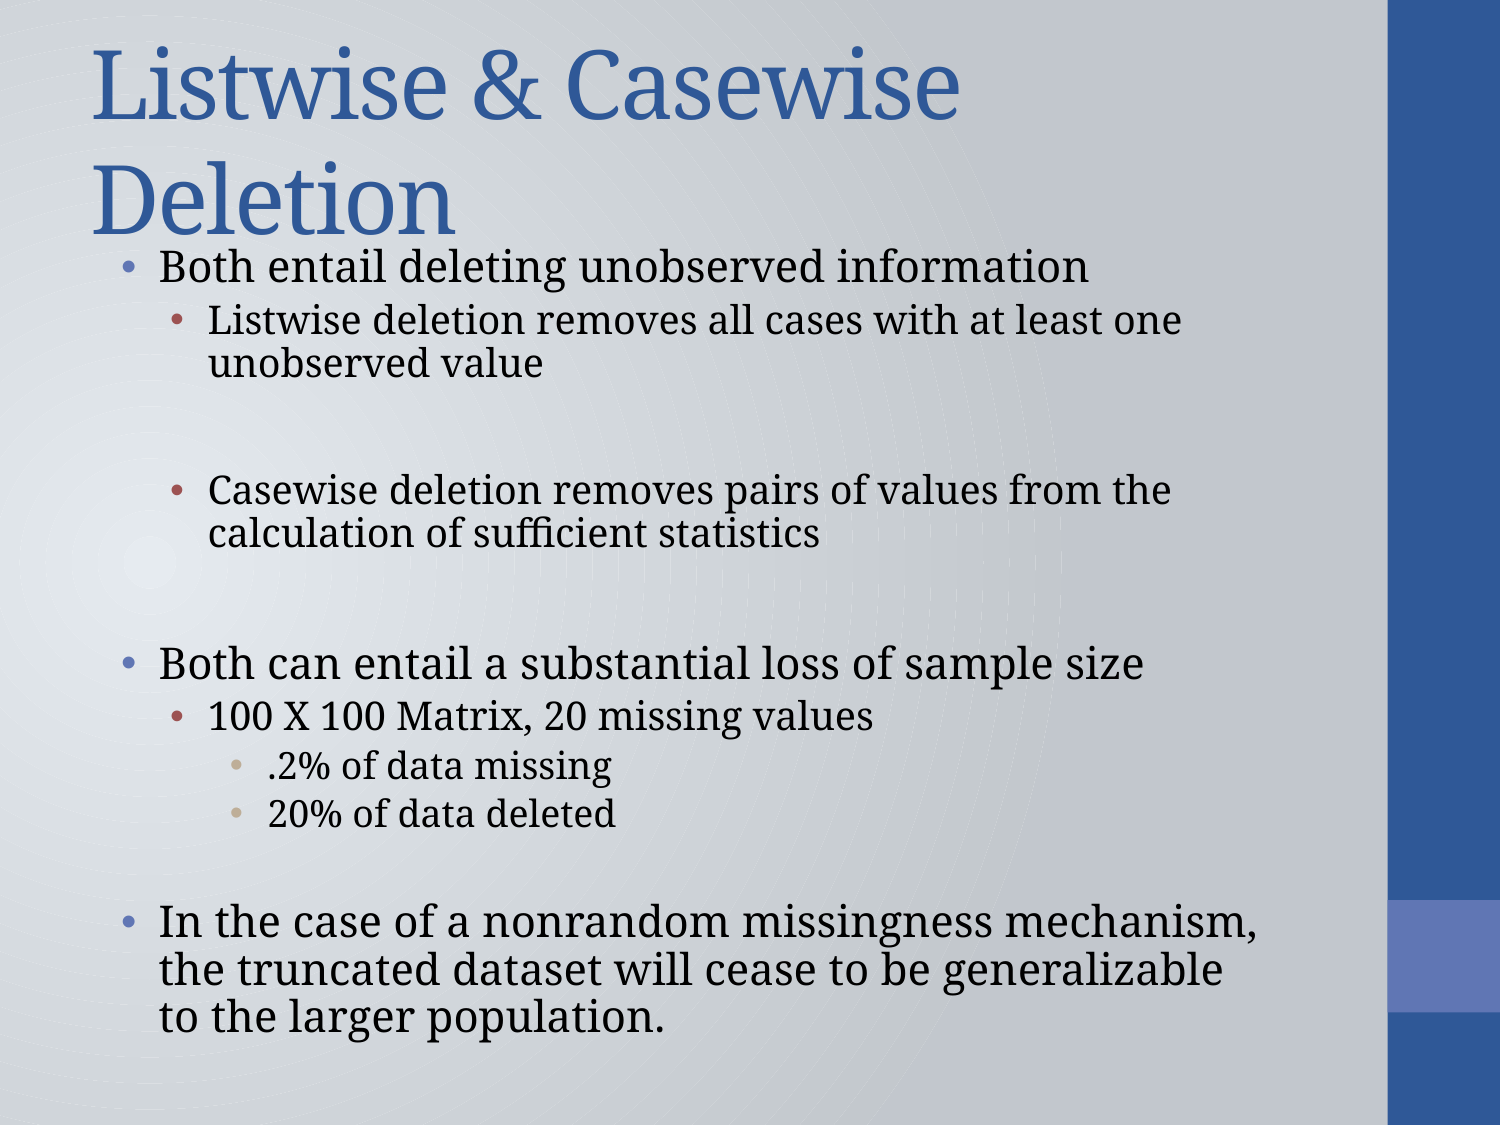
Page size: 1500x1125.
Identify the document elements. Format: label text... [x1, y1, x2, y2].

title Listwise & Casewise Deletion [75, 45, 1325, 233]
list Both entail deleting unobserved information Listwise deletion removes all cases with at least one unobserved value Casewise deletion removes pairs of values from the calculation of sufficient statistics Both can entail a substantial loss of sample size 100 X 100 Matrix, 20 missing values .2% of data missing 20% of data deleted In the case of a nonrandom missingness mechanism, the truncated dataset will cease to be generalizable to the larger population. [87, 237, 1288, 1038]
